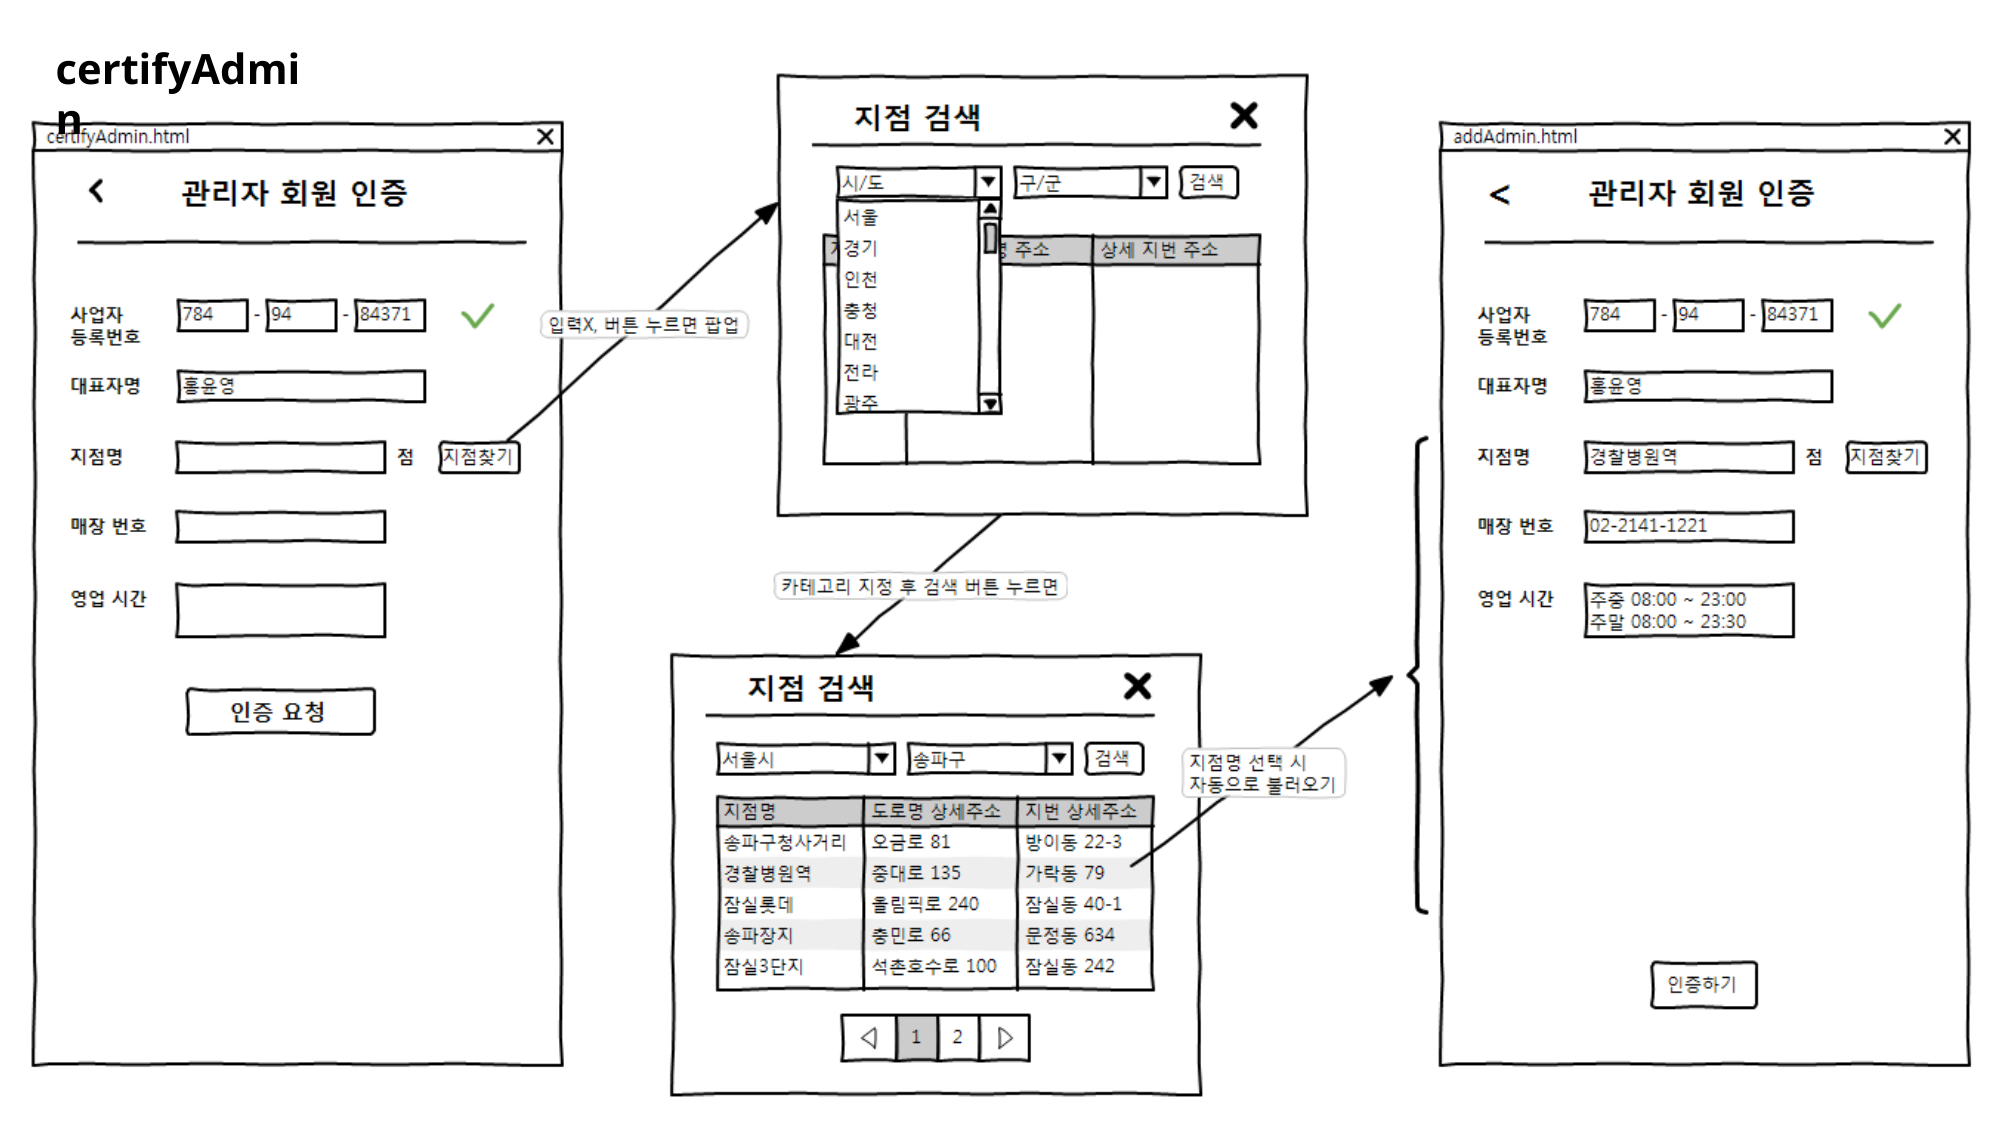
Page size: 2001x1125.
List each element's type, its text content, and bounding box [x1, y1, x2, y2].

text_box certifyAdmin [40, 35, 333, 62]
picture [20, 62, 1980, 1107]
